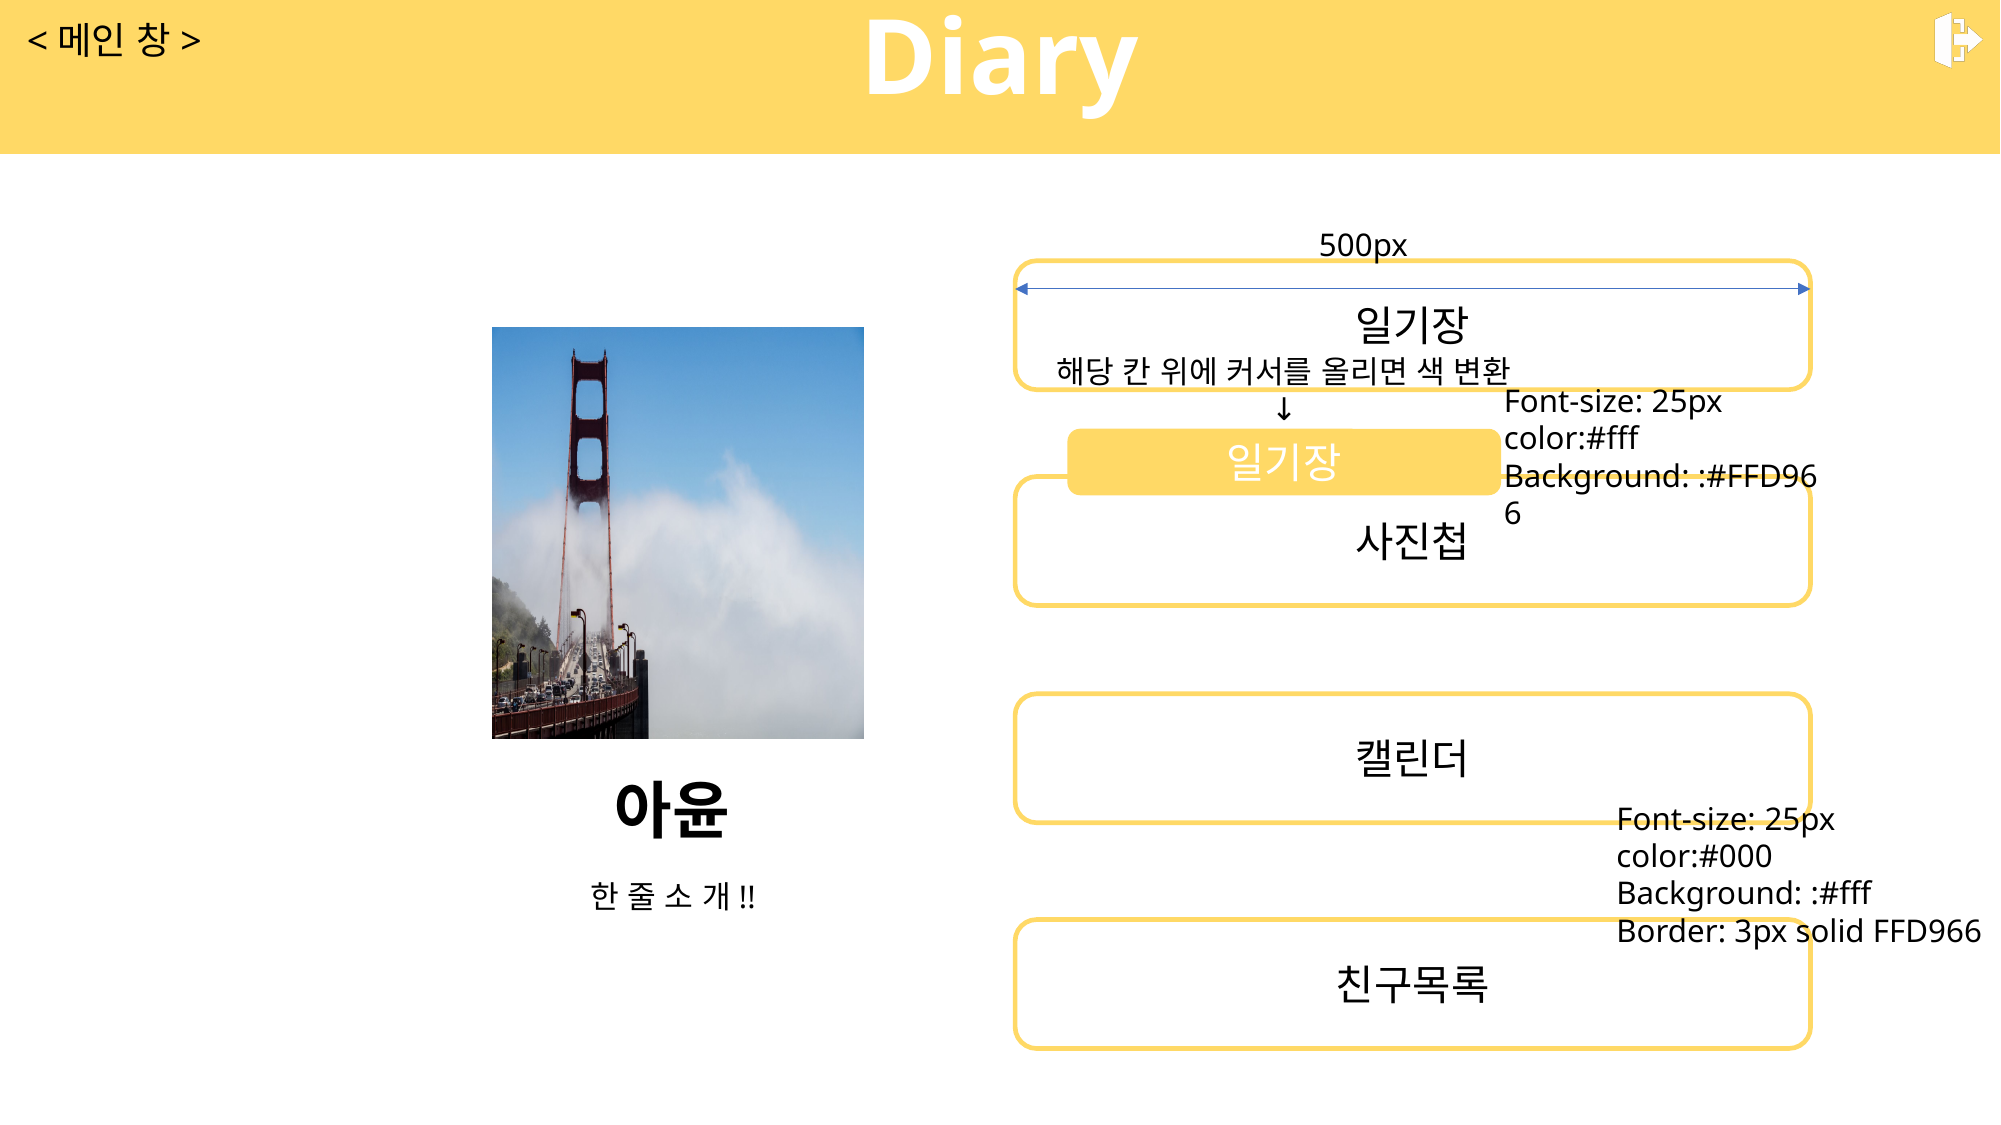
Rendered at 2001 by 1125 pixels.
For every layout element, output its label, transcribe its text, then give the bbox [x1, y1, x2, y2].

picture [492, 327, 864, 739]
text_box <메인 창> [12, 10, 266, 70]
text_box 친구목록 [1014, 918, 1812, 1050]
text_box 캘린더 [1014, 692, 1812, 824]
text_box 일기장 [1014, 259, 1812, 373]
text_box Font-size: 25px color:#fff Background: :#FFD966 [1488, 373, 1836, 539]
text_box 사진첩 [1014, 475, 1812, 607]
text_box Font-size: 25px color:#000 Background: :#fff Border: 3px solid FFD966 [1601, 791, 2000, 956]
text_box 아윤 [599, 763, 757, 853]
text_box 해당 칸 위에 커서를 올리면 색 변환 ↓ [1006, 344, 1562, 435]
text_box Diary [0, 0, 2000, 154]
text_box 한 줄 소 개!! [575, 870, 781, 923]
picture [1929, 10, 1988, 71]
text_box 500px [1304, 217, 1434, 270]
text_box 일기장 [1068, 430, 1488, 494]
